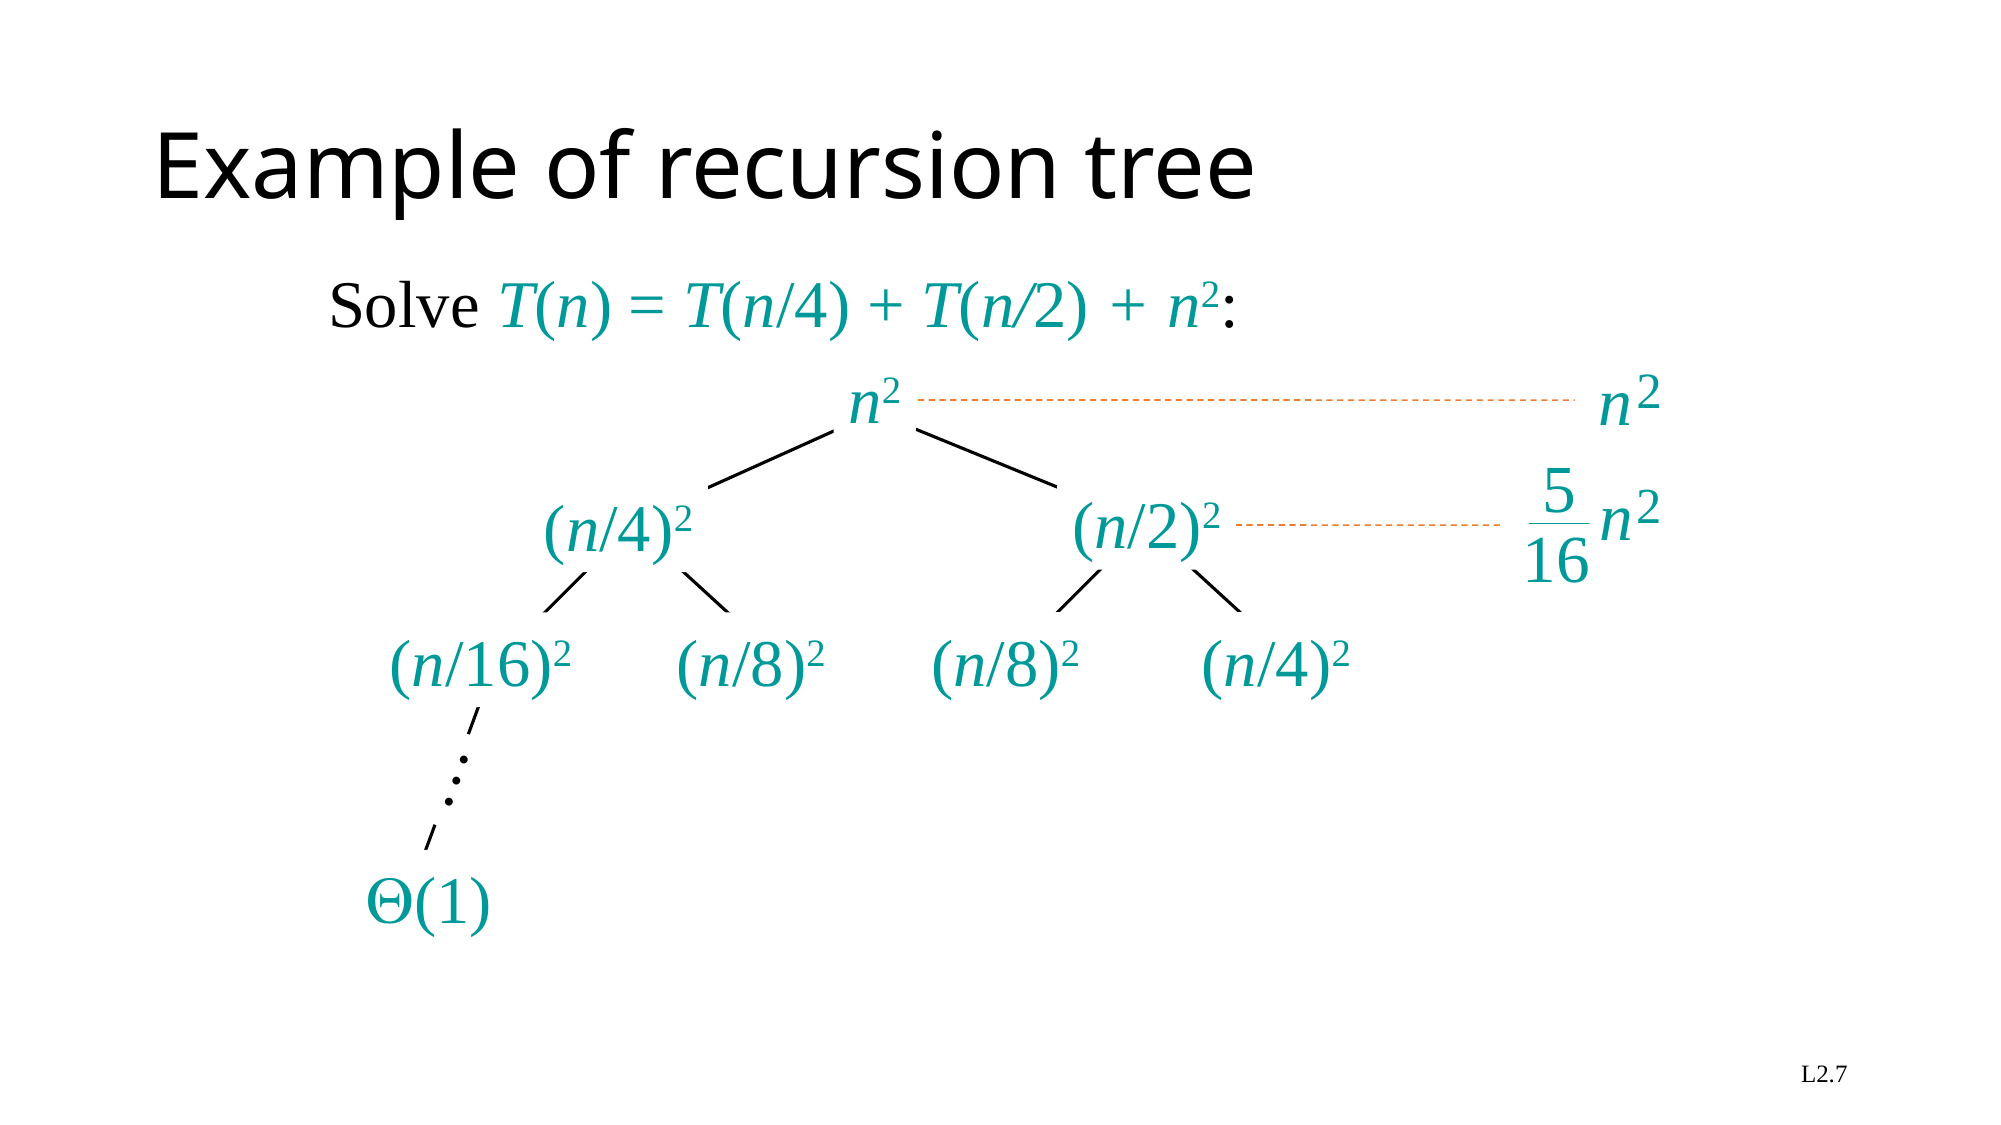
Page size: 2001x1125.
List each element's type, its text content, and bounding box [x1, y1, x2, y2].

text_box (n/4)2 [1186, 612, 1366, 707]
text_box Solve T(n) = T(n/4) + T(n/2) + n2: [313, 253, 1254, 348]
text_box … [373, 712, 496, 835]
text_box (n/16)2 [374, 612, 588, 708]
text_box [1524, 456, 1663, 588]
text_box (n/8)2 [661, 612, 841, 708]
text_box Q(1) [350, 849, 508, 945]
title Example of recursion tree [137, 59, 1863, 278]
text_box (n/4)2 [528, 477, 708, 573]
text_box (n/8)2 [916, 612, 1096, 707]
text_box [1595, 363, 1663, 431]
text_box (n/2)2 [1057, 474, 1237, 570]
text_box n2 [833, 349, 916, 445]
slide_number L2.7 [1412, 1042, 1863, 1103]
